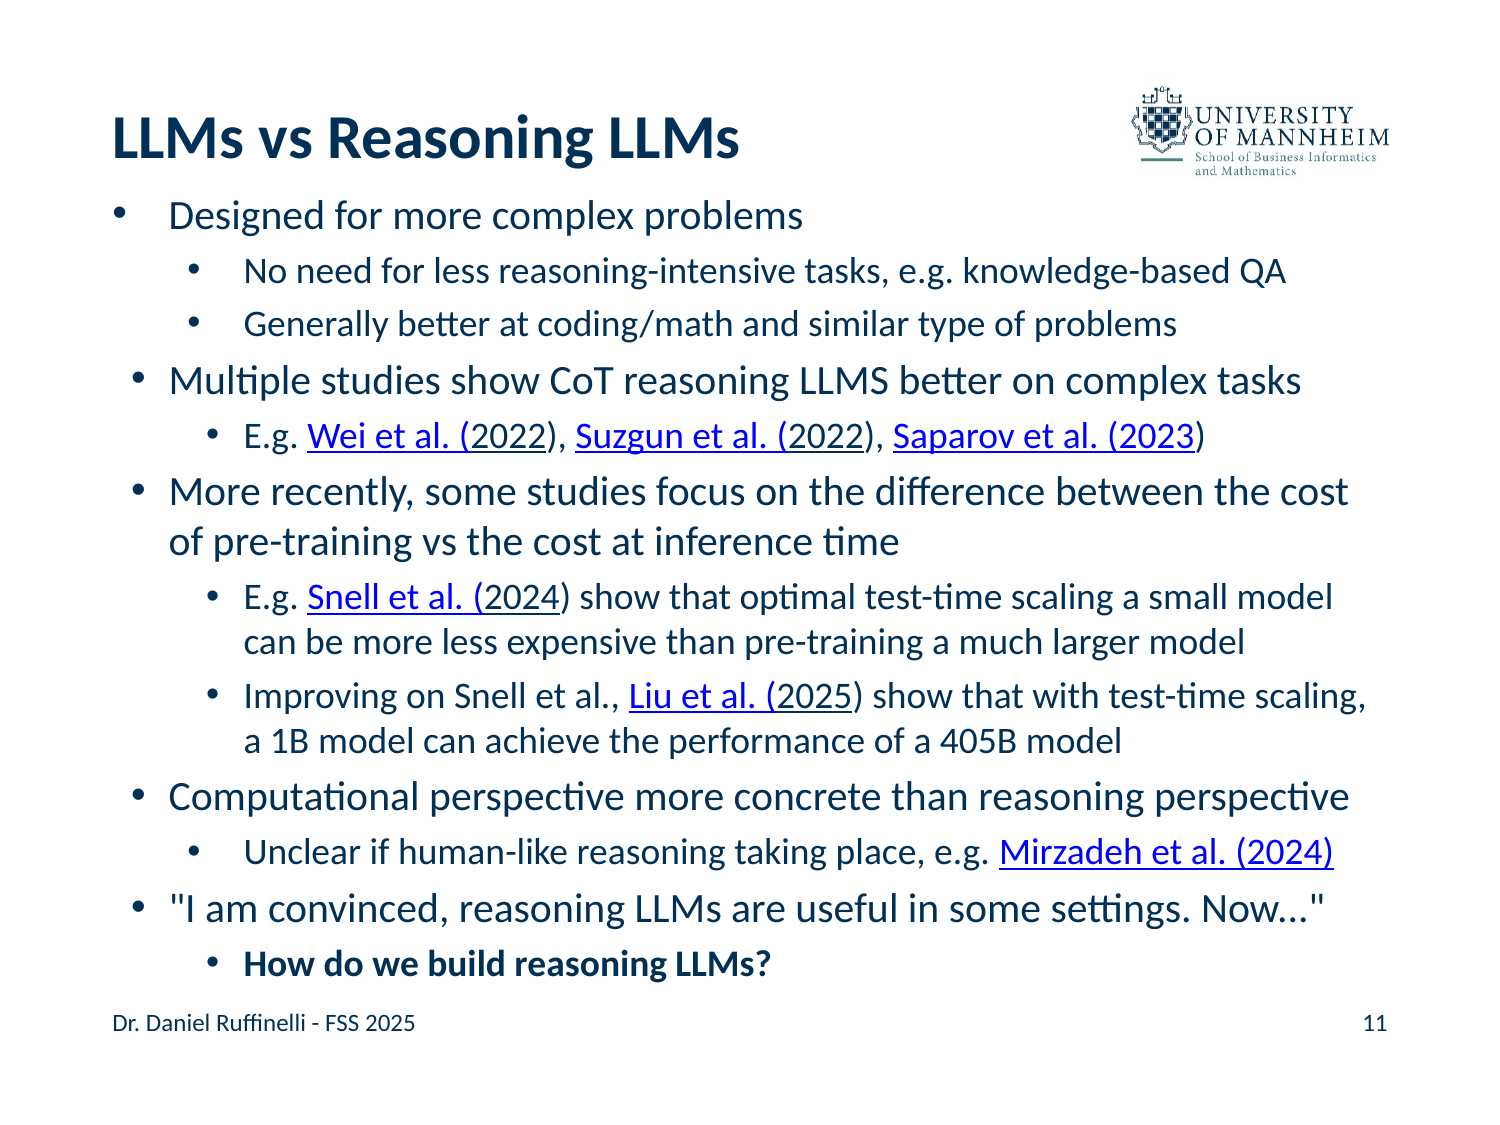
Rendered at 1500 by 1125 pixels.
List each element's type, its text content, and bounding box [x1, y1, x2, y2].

slide_number 11 [1214, 1006, 1388, 1036]
footer Dr. Daniel Ruffinelli - FSS 2025 [112, 1006, 588, 1036]
title LLMs vs Reasoning LLMs [112, 95, 1011, 187]
picture [1095, 57, 1425, 211]
list Designed for more complex problems No need for less reasoning-intensive tasks, e.g. knowledge-based QA Generally better at coding/math and similar type of problems Multiple studies show CoT reasoning LLMS better on complex tasks E.g. Wei et al. (2022), Suzgun et al. (2022), Saparov et al. (2023) More recently, some studies focus on the difference between the cost of pre-training vs the cost at inference time E.g. Snell et al. (2024) show that optimal test-time scaling a small model can be more less expensive than pre-training a much larger model Improving on Snell et al., Liu et al. (2025) show that with test-time scaling, a 1B model can achieve the performance of a 405B model Computational perspective more concrete than reasoning perspective Unclear if human-like reasoning taking place, e.g. Mirzadeh et al. (2024) "I am convinced, reasoning LLMs are useful in some settings. Now..." How do we build reasoning LLMs? [112, 187, 1388, 955]
